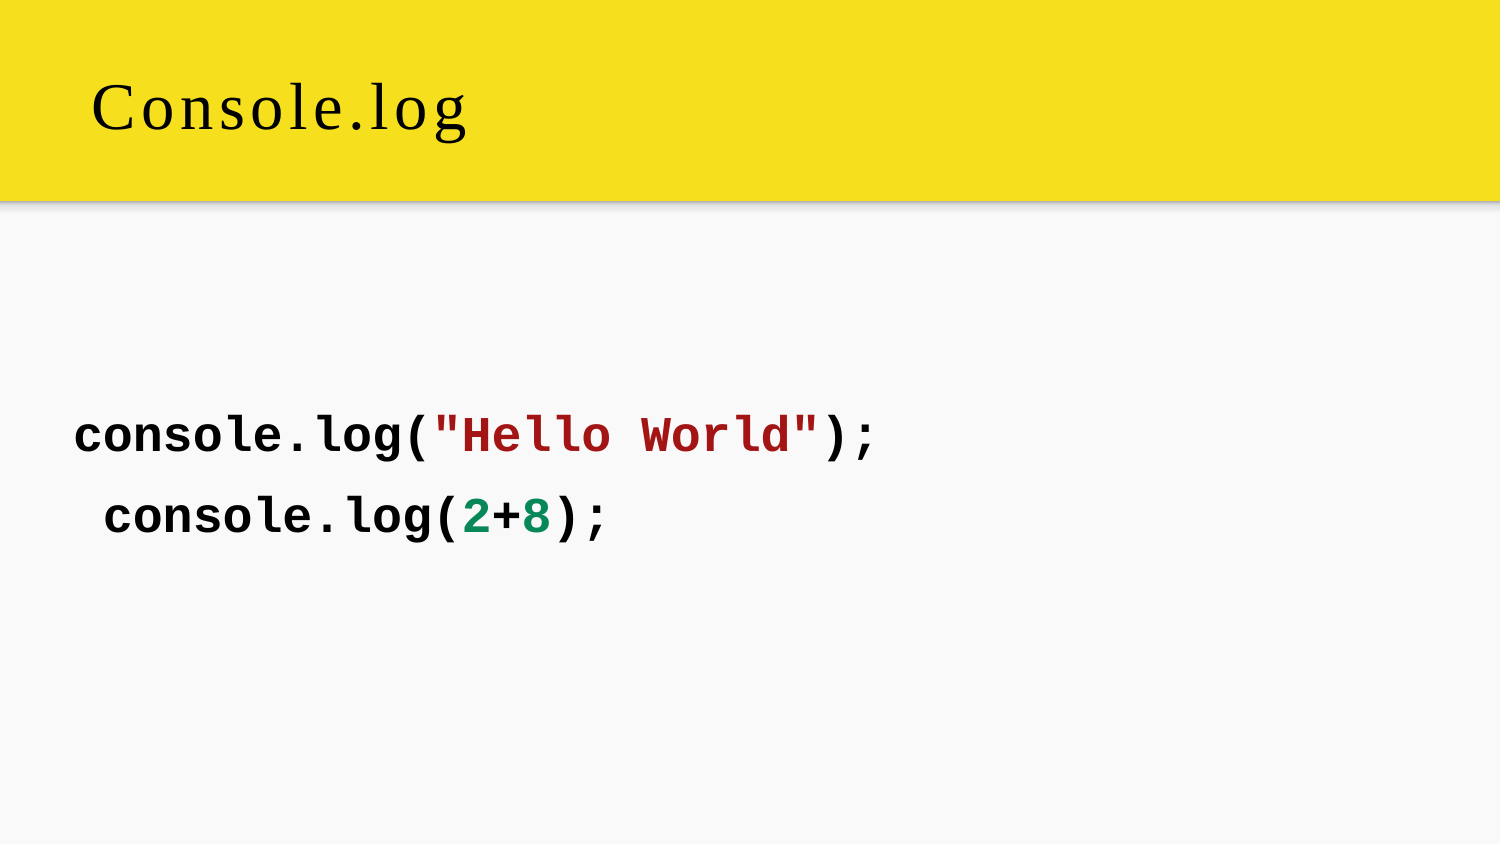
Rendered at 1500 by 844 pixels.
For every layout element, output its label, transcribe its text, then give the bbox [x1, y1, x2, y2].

text_box console.log("Hello World"); console.log(2+8); [71, 378, 886, 543]
text_box [0, 201, 1500, 220]
text_box Console.log [89, 61, 476, 144]
